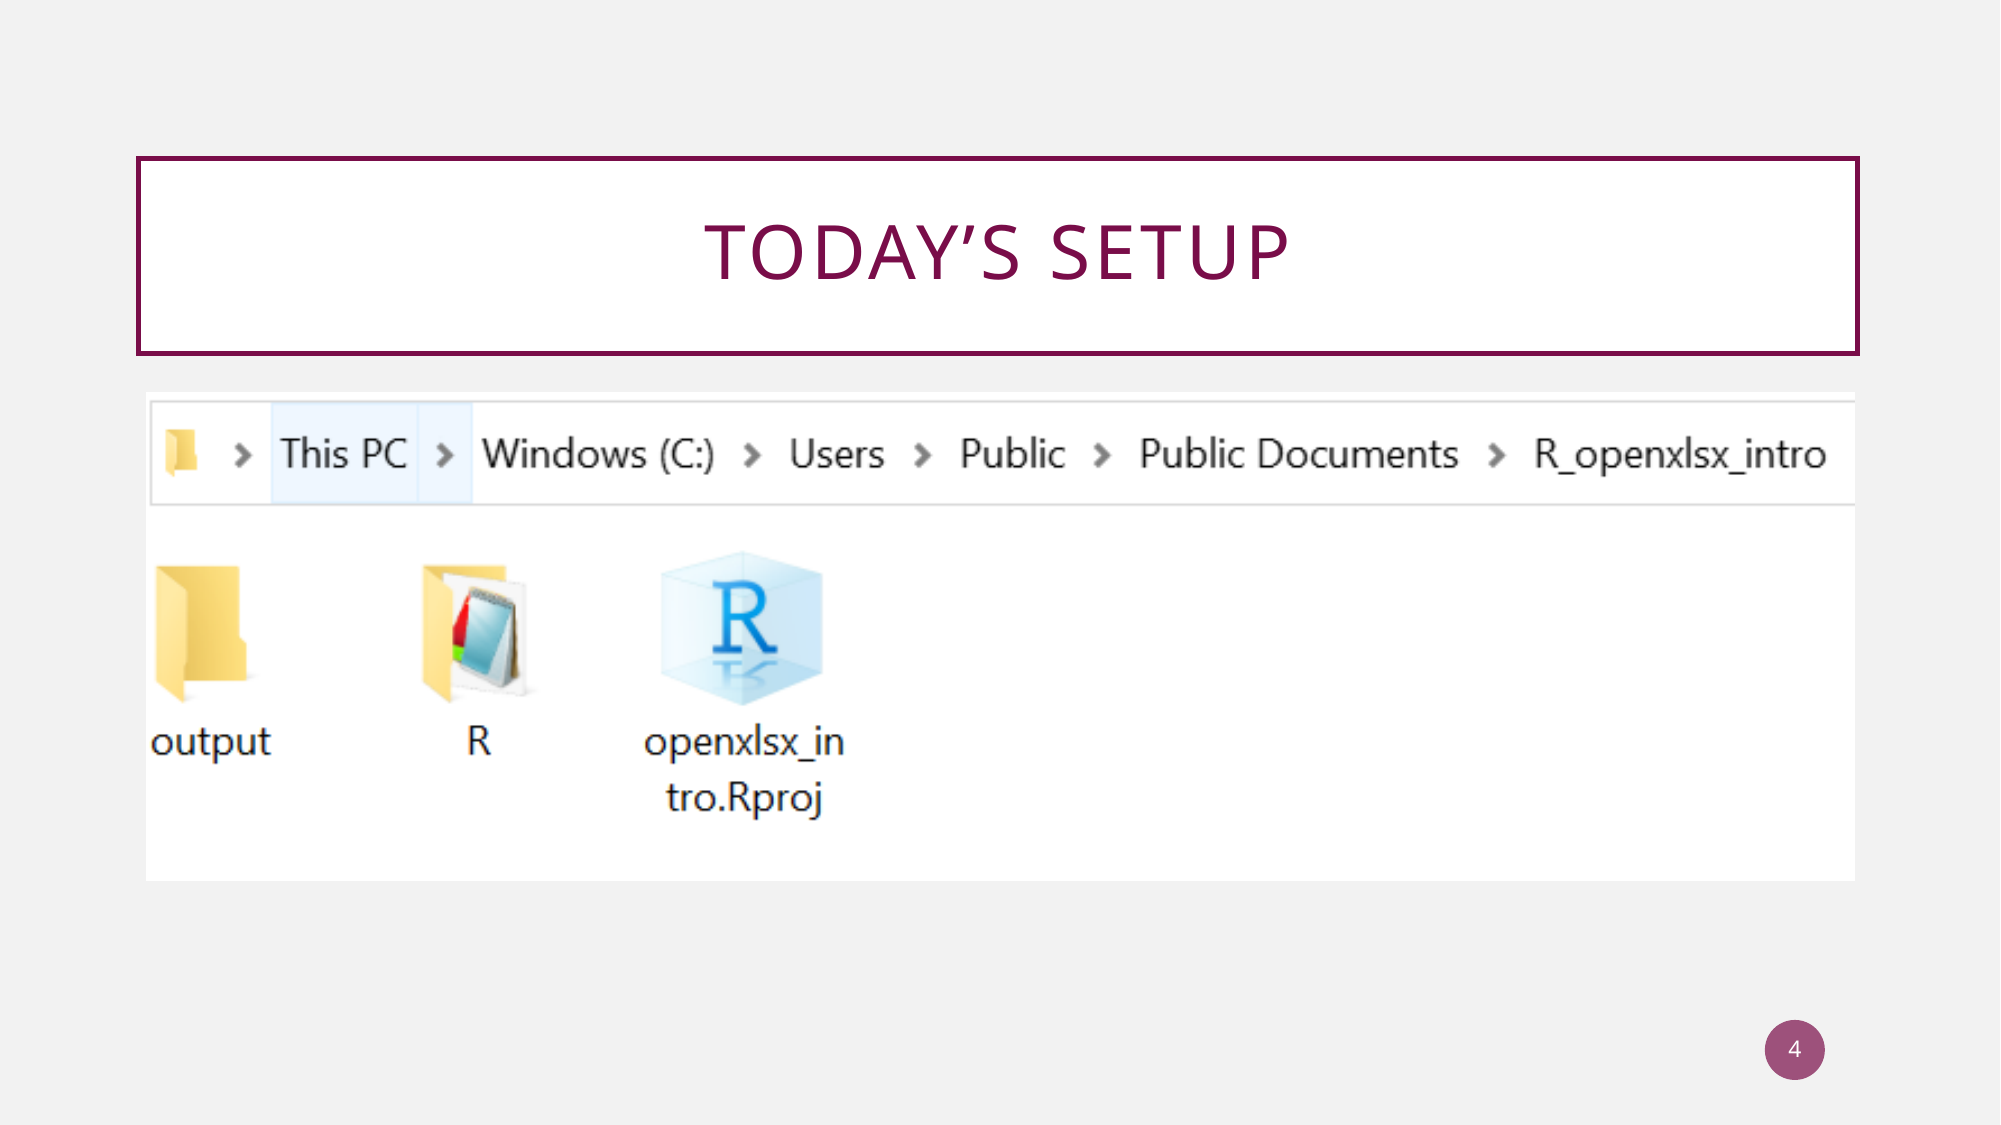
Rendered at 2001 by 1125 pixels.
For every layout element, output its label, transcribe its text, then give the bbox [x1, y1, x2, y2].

picture [146, 392, 1855, 881]
title Today’s setup [136, 156, 1860, 356]
slide_number 4 [1764, 1019, 1825, 1080]
